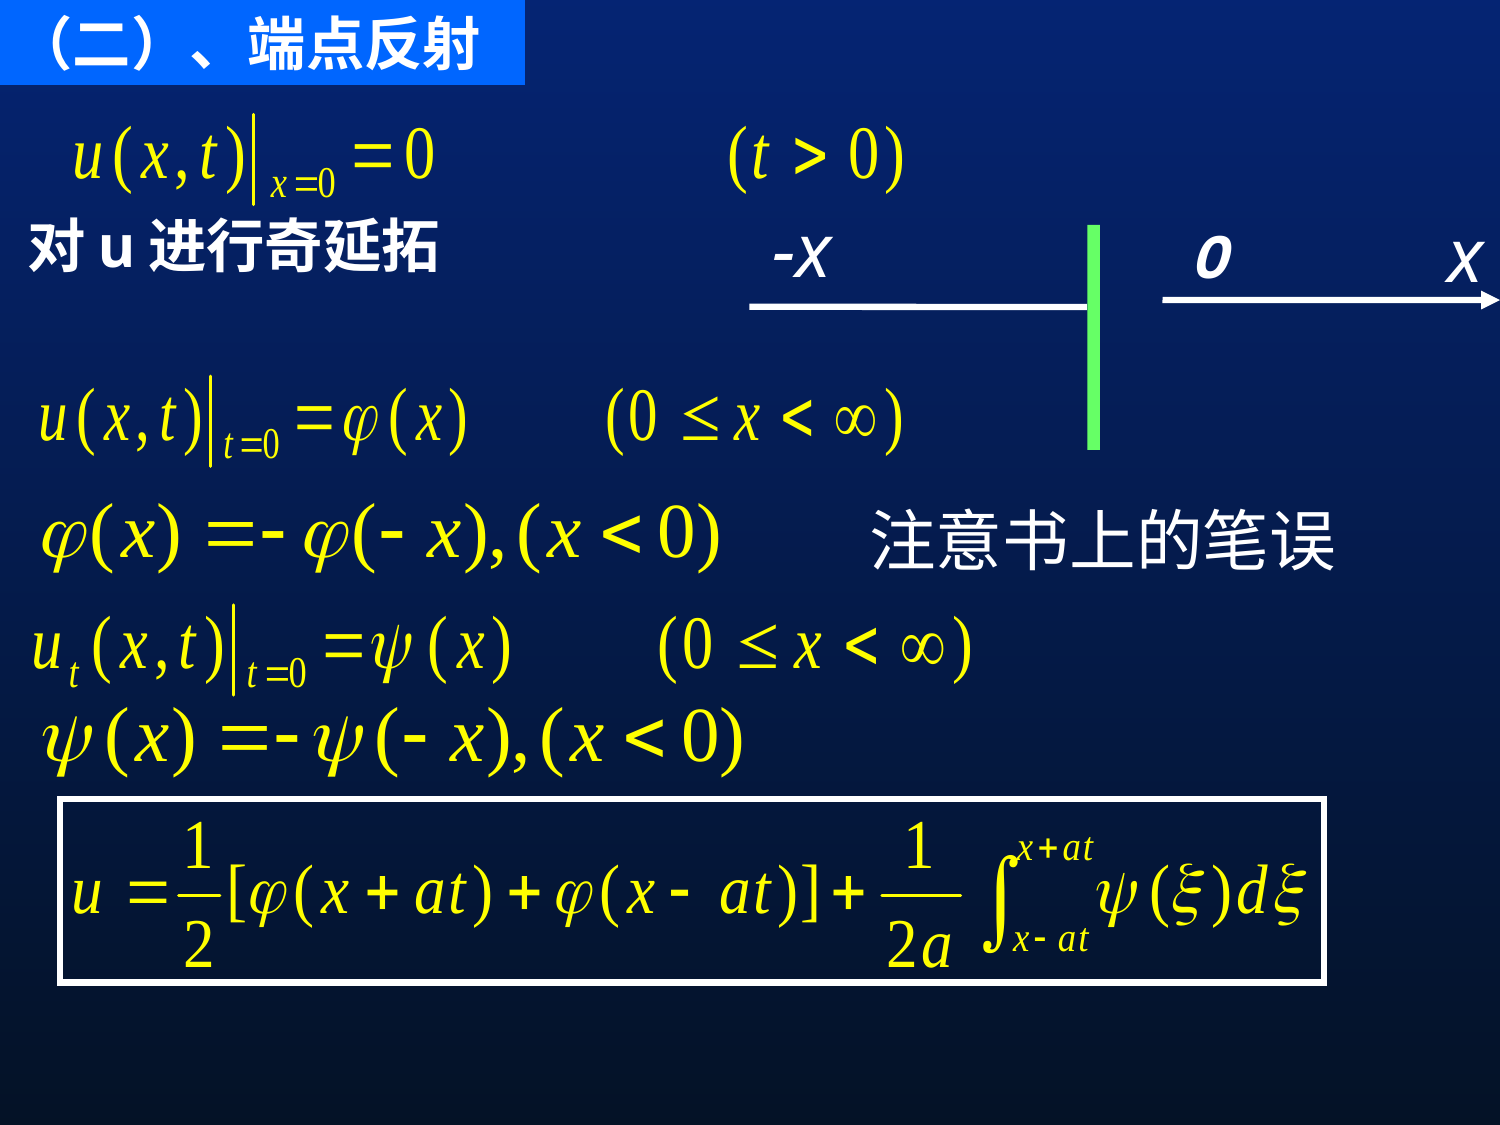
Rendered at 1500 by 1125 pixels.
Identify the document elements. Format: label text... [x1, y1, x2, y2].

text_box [37, 689, 757, 794]
text_box （二）、端点反射 [0, 0, 525, 85]
text_box O [1162, 212, 1255, 298]
text_box 对u进行奇延拓 [12, 201, 455, 286]
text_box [30, 358, 918, 481]
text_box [63, 96, 919, 219]
text_box -x [757, 219, 847, 300]
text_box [63, 802, 1321, 980]
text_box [22, 587, 987, 710]
text_box x [1433, 200, 1499, 305]
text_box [31, 485, 737, 590]
text_box [1087, 224, 1100, 450]
text_box 注意书上的笔误 [854, 491, 1369, 587]
